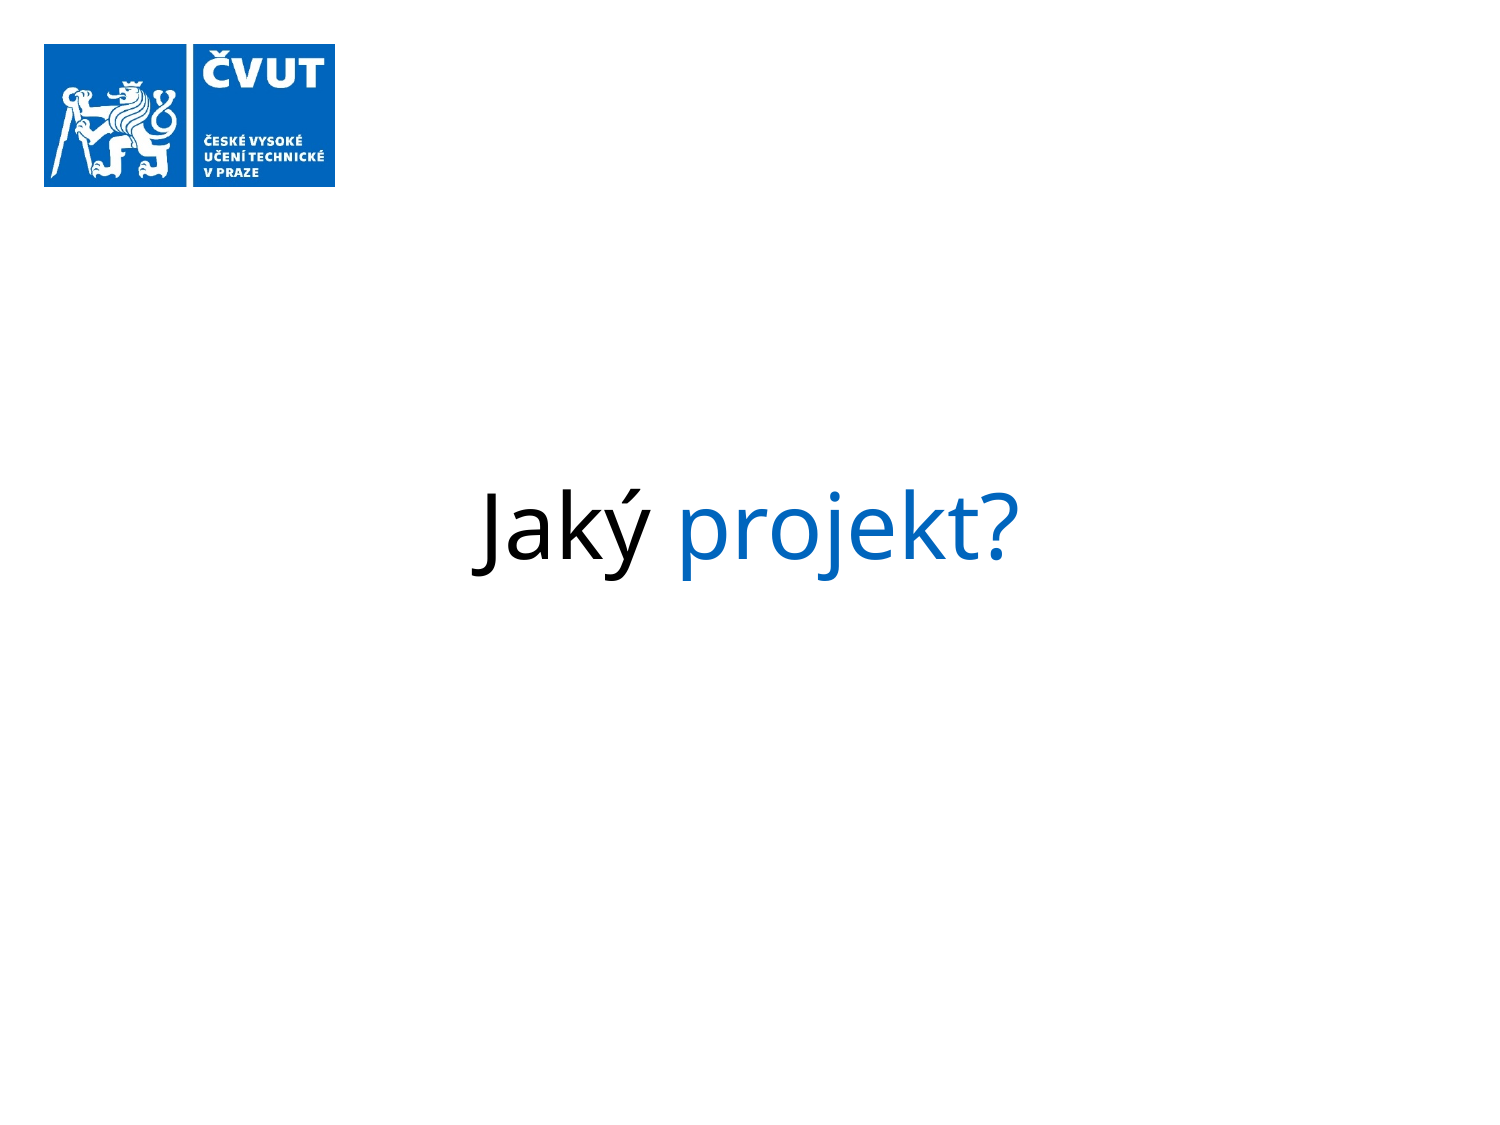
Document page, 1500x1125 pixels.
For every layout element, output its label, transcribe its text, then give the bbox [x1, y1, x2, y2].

picture [44, 44, 335, 187]
text_box Jaký projekt? [0, 472, 1500, 716]
